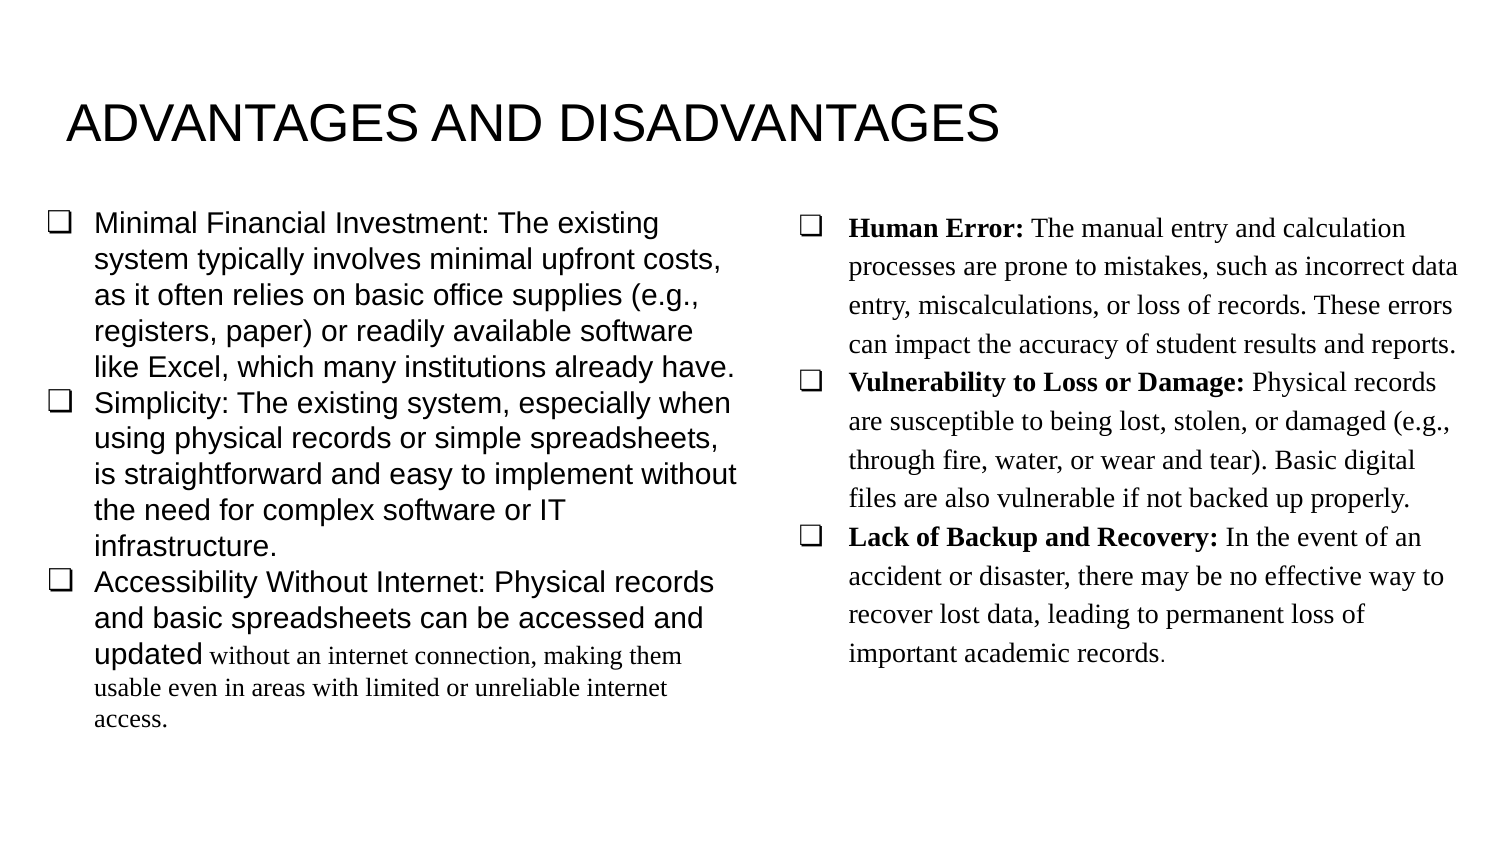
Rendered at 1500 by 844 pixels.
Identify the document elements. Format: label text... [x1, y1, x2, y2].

list Human Error: The manual entry and calculation processes are prone to mistakes, such as incorrect data entry, miscalculations, or loss of records. These errors can impact the accuracy of student results and reports. Vulnerability to Loss or Damage: Physical records are susceptible to being lost, stolen, or damaged (e.g., through fire, water, or wear and tear). Basic digital files are also vulnerable if not backed up properly. Lack of Backup and Recovery: In the event of an accident or disaster, there may be no effective way to recover lost data, leading to permanent loss of important academic records. [761, 189, 1477, 750]
list Minimal Financial Investment: The existing system typically involves minimal upfront costs, as it often relies on basic office supplies (e.g., registers, paper) or readily available software like Excel, which many institutions already have. Simplicity: The existing system, especially when using physical records or simple spreadsheets, is straightforward and easy to implement without the need for complex software or IT infrastructure. Accessibility Without Internet: Physical records and basic spreadsheets can be accessed and updated without an internet connection, making them usable even in areas with limited or unreliable internet access. [11, 189, 761, 750]
title ADVANTAGES AND DISADVANTAGES [51, 72, 1449, 167]
